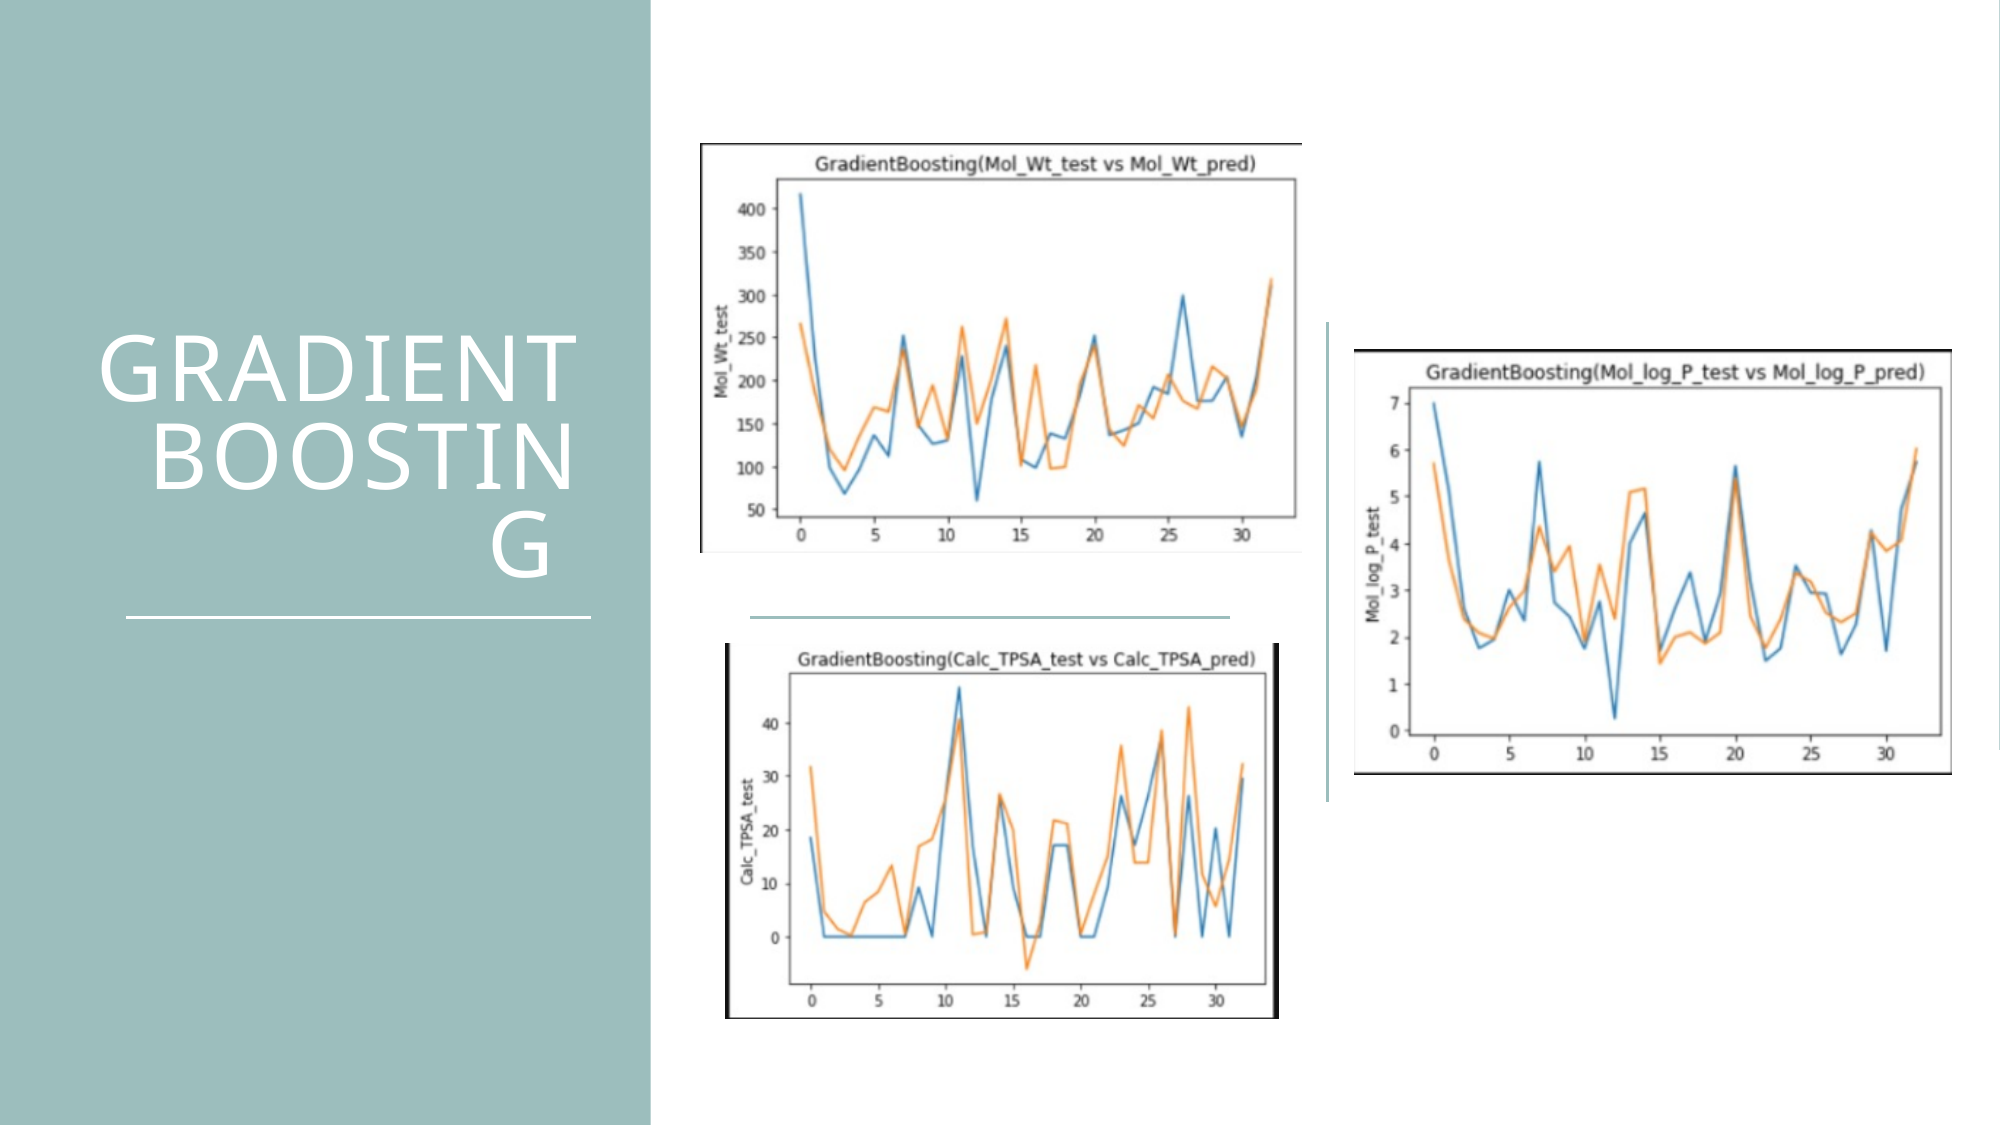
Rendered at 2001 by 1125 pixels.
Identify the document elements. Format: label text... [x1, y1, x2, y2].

text_box [652, 0, 2000, 1125]
picture [1353, 349, 1953, 775]
picture [724, 643, 1279, 1019]
title Gradient boosting [75, 104, 598, 603]
text_box [0, 0, 652, 1125]
picture [700, 143, 1302, 553]
